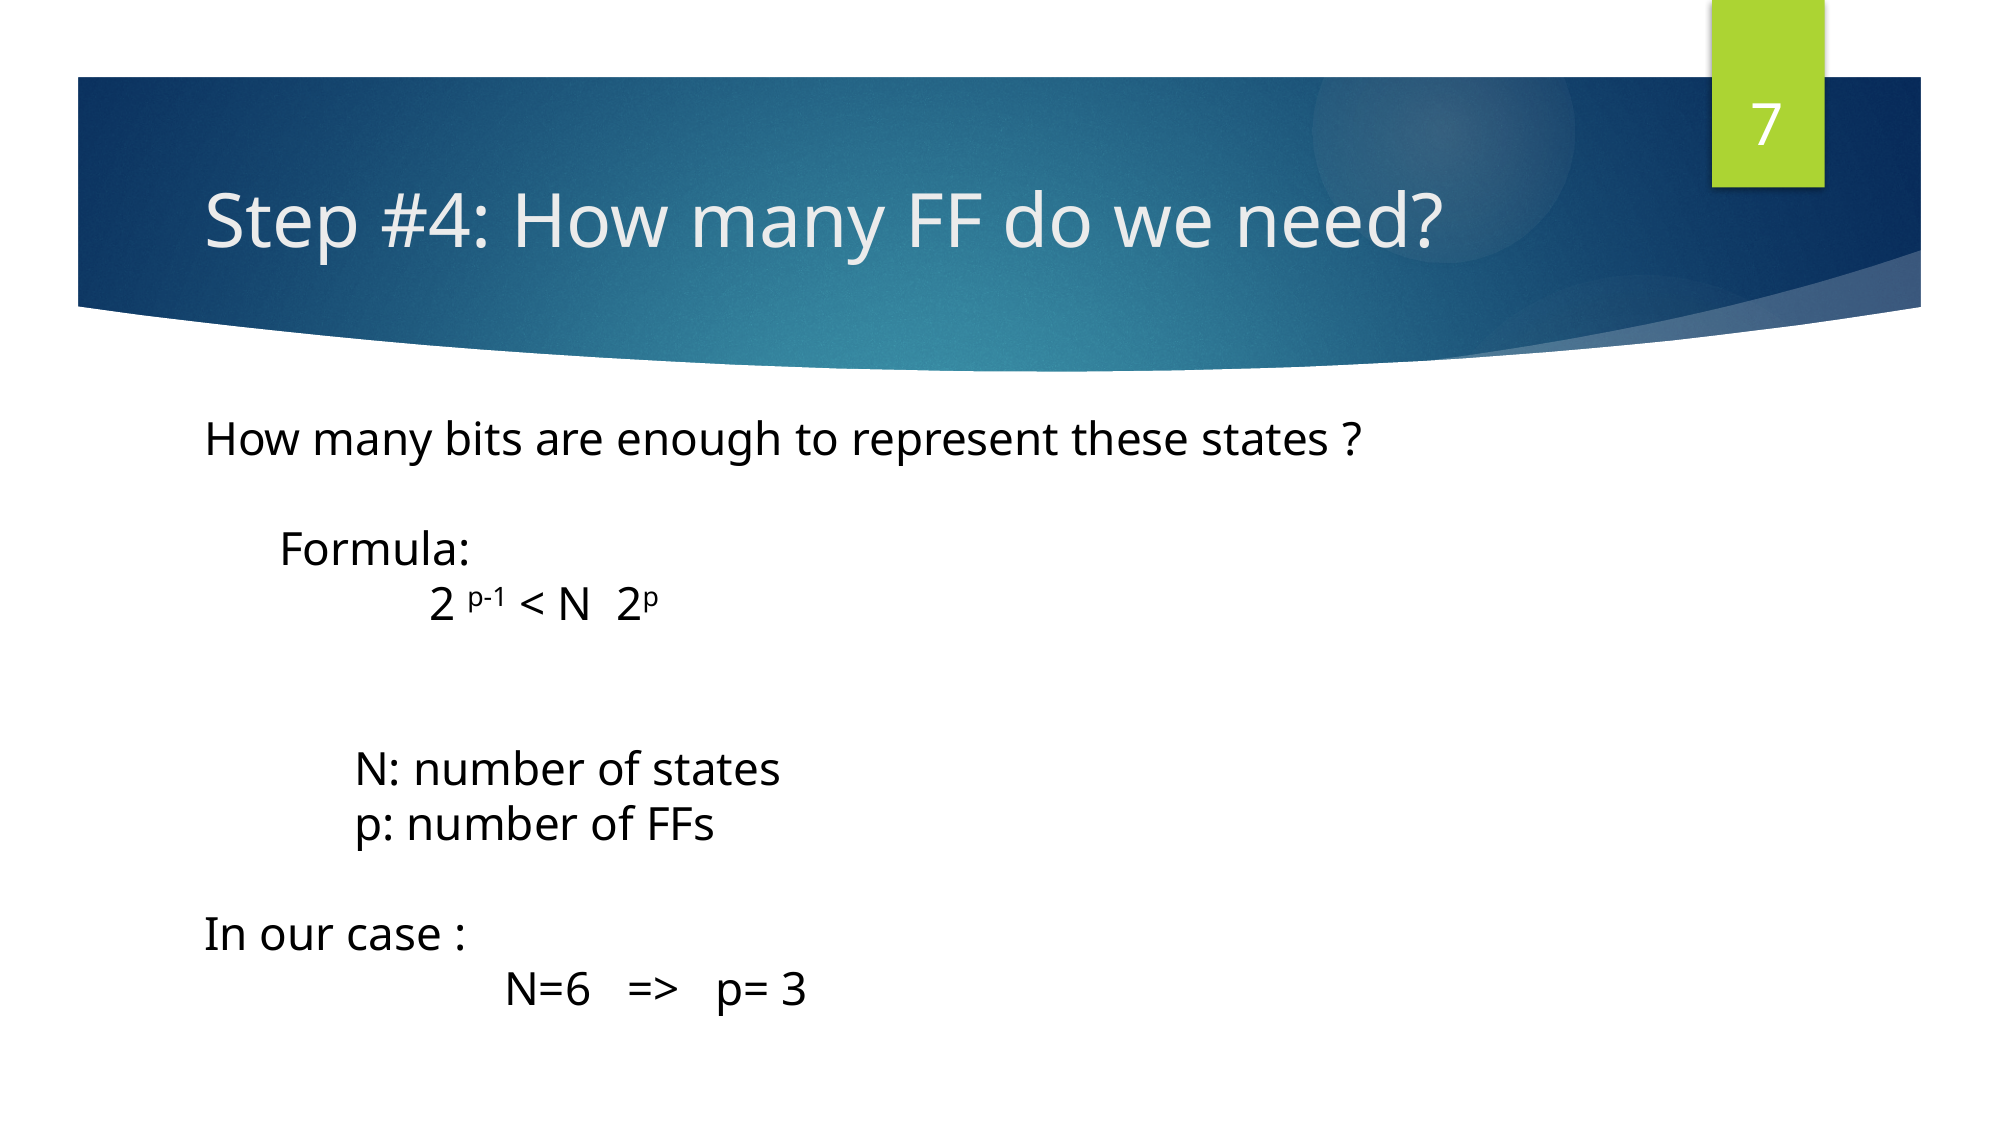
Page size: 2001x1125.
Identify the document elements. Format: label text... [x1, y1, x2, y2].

slide_number 7 [1698, 48, 1836, 175]
title Step #4: How many FF do we need? [189, 159, 1627, 276]
